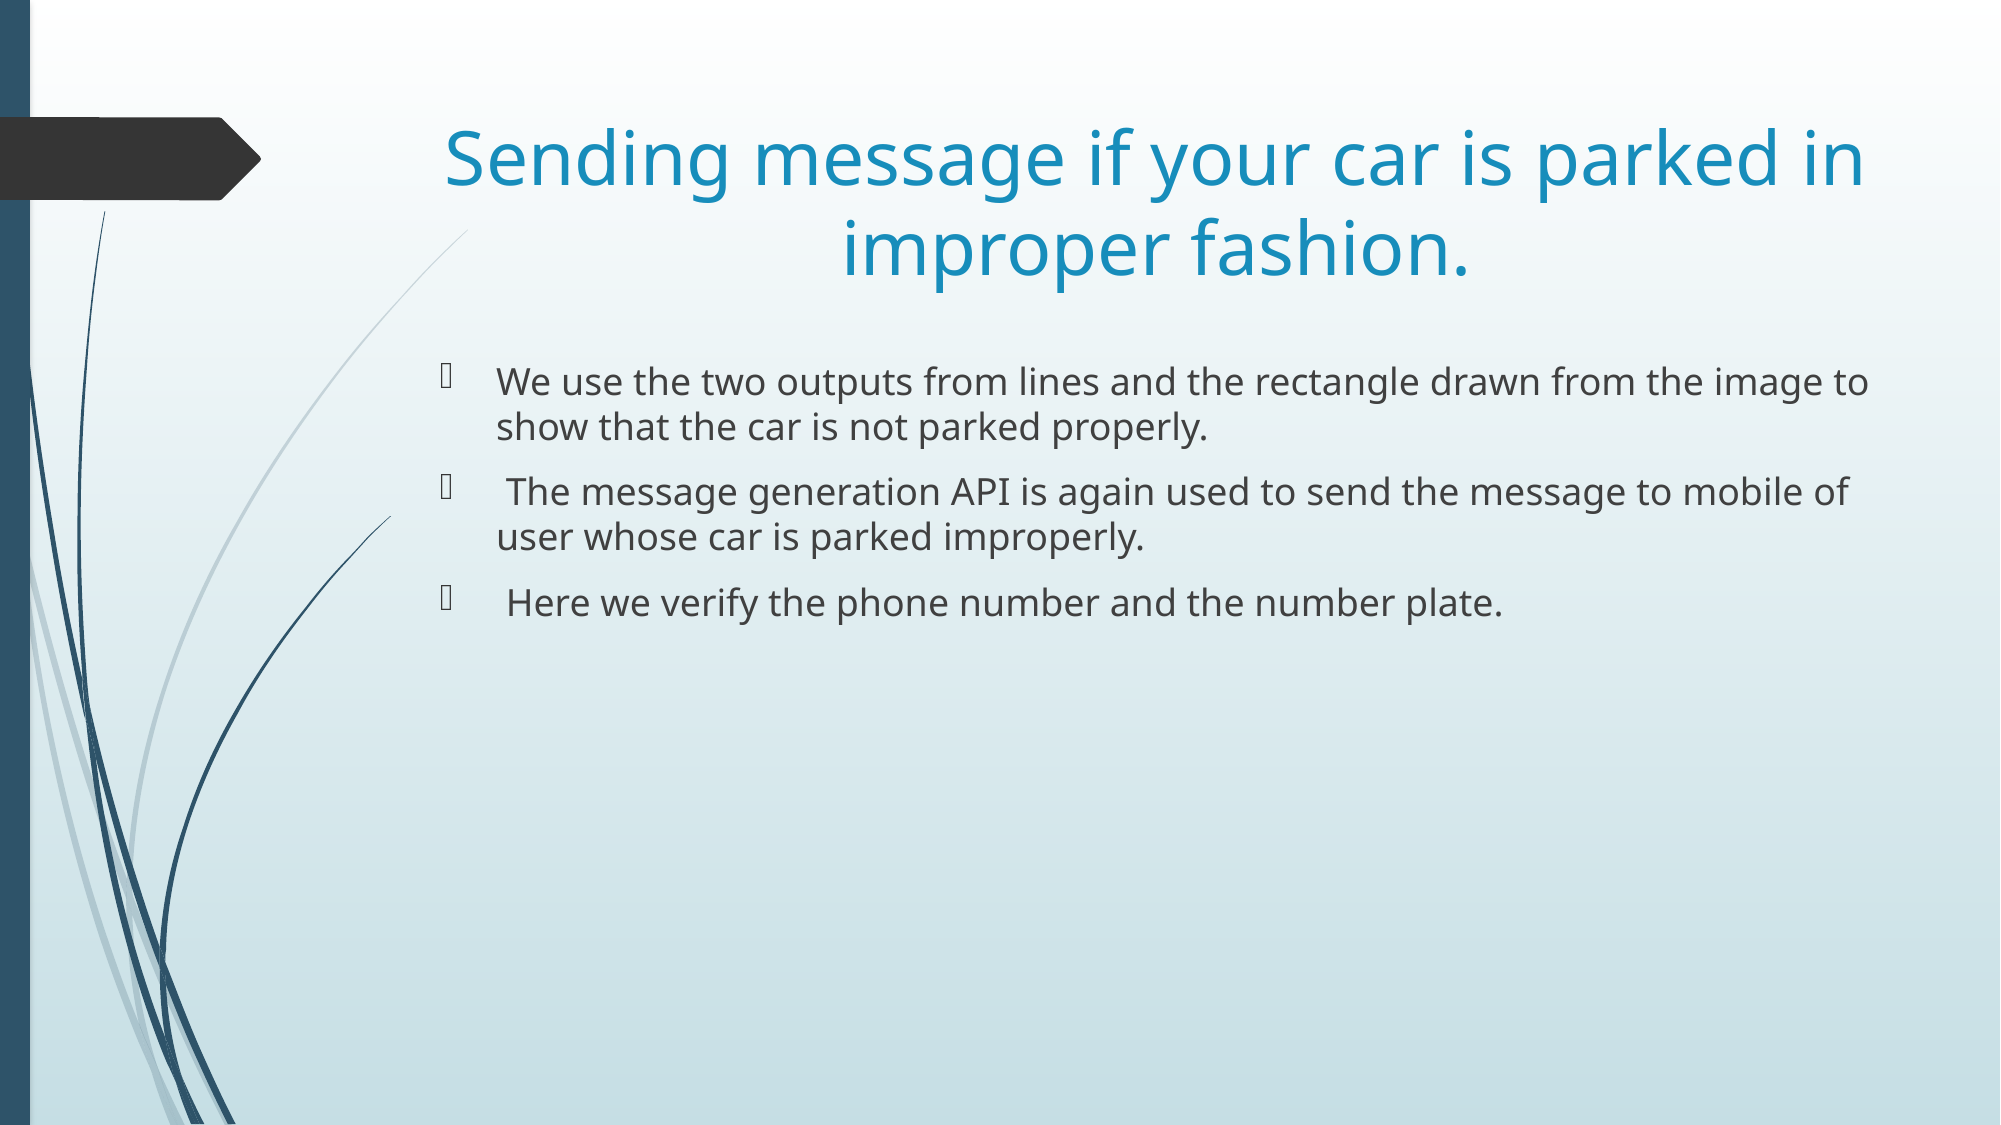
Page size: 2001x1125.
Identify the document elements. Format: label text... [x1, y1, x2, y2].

title Sending message if your car is parked in improper fashion. [425, 102, 1888, 313]
list We use the two outputs from lines and the rectangle drawn from the image to show that the car is not parked properly. The message generation API is again used to send the message to mobile of user whose car is parked improperly. Here we verify the phone number and the number plate. [424, 350, 1888, 970]
